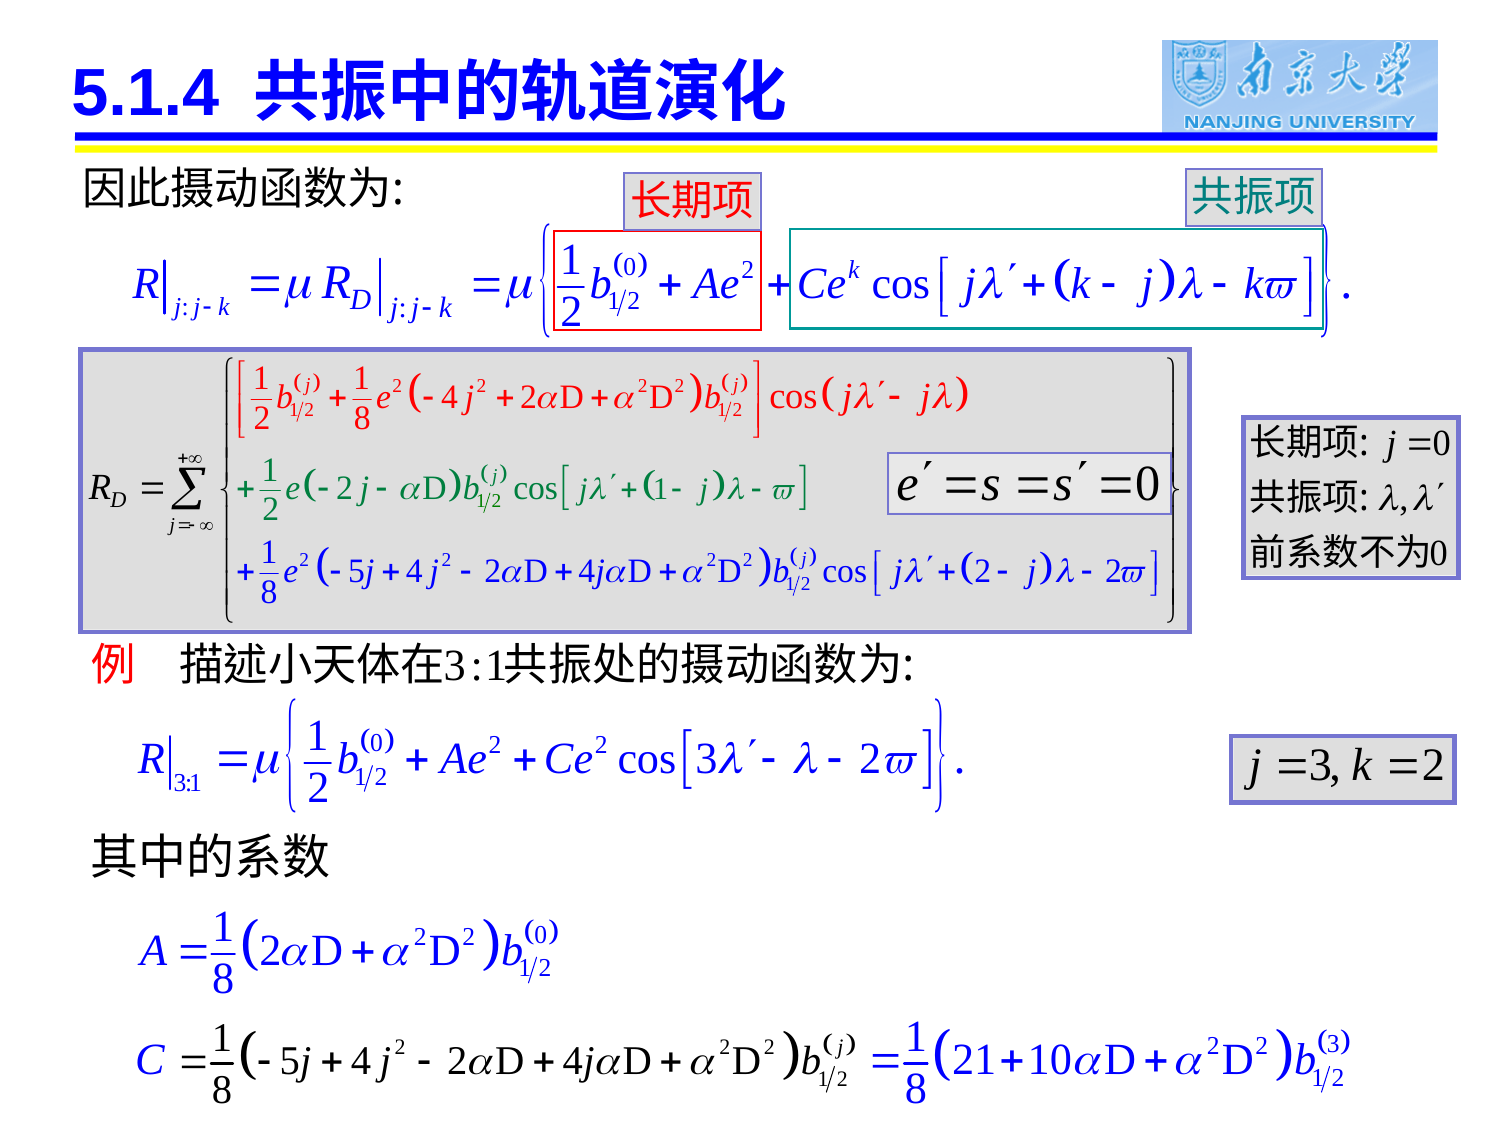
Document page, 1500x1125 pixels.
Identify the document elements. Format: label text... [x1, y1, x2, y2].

title 5.1.4 共振中的轨道演化 [56, 30, 1132, 148]
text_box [85, 633, 1453, 1113]
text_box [553, 173, 762, 331]
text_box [80, 159, 1357, 346]
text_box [1245, 419, 1457, 576]
picture [1162, 40, 1438, 132]
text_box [82, 354, 1188, 630]
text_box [889, 453, 1171, 513]
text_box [789, 169, 1324, 329]
